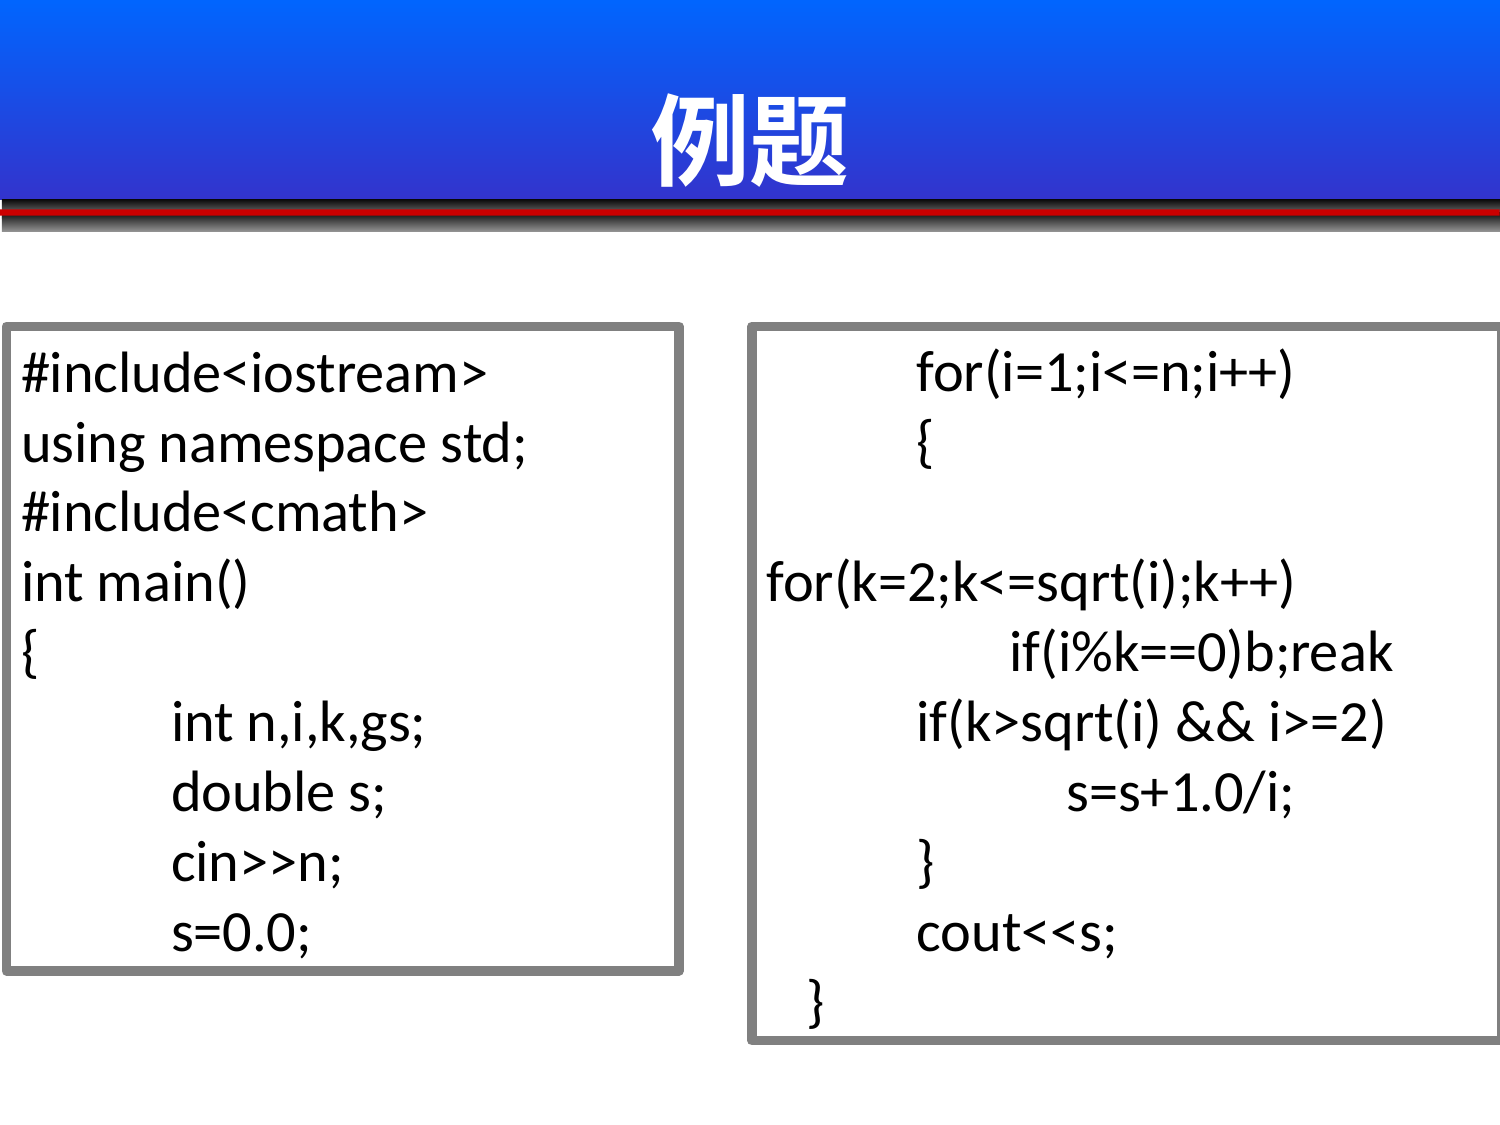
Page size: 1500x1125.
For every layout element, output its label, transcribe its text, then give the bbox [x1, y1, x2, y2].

title 例题 [75, 45, 1425, 233]
text_box for(i=1;i<=n;i++) { for(k=2;k<=sqrt(i);k++) if(i%k==0)b;reak if(k>sqrt(i) && i>=2) s=s+1.0/i; } cout<<s; } [751, 326, 1500, 1041]
text_box #include<iostream> using namespace std; #include<cmath> int main() { int n,i,k,gs; double s; cin>>n; s=0.0; [6, 326, 680, 971]
